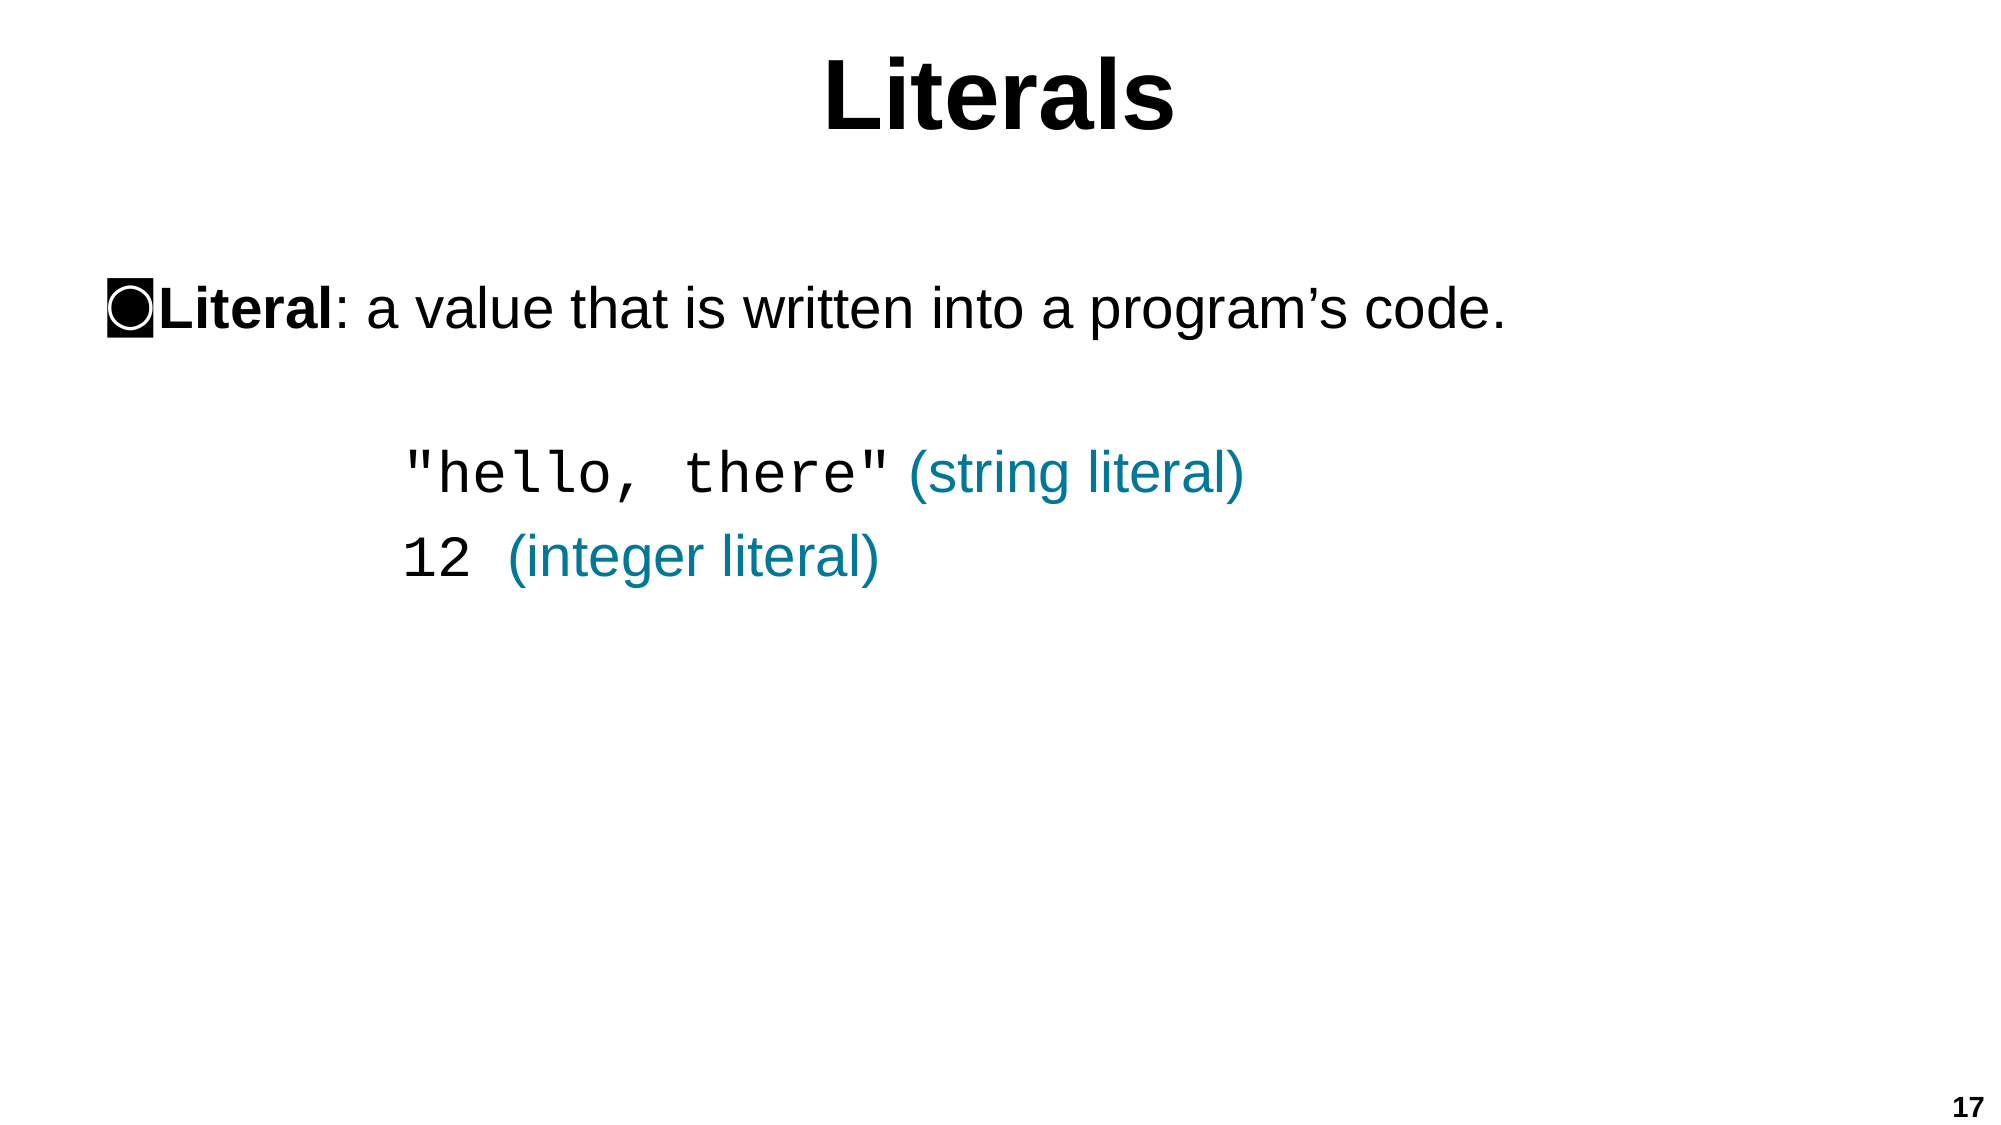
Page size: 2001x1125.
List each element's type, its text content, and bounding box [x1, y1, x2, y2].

title Literals [0, 0, 2000, 180]
slide_number 17 [1909, 1087, 2000, 1125]
list Literal: a value that is written into a program’s code. "hello, there" (string literal) 12 (integer literal) [87, 262, 2000, 700]
